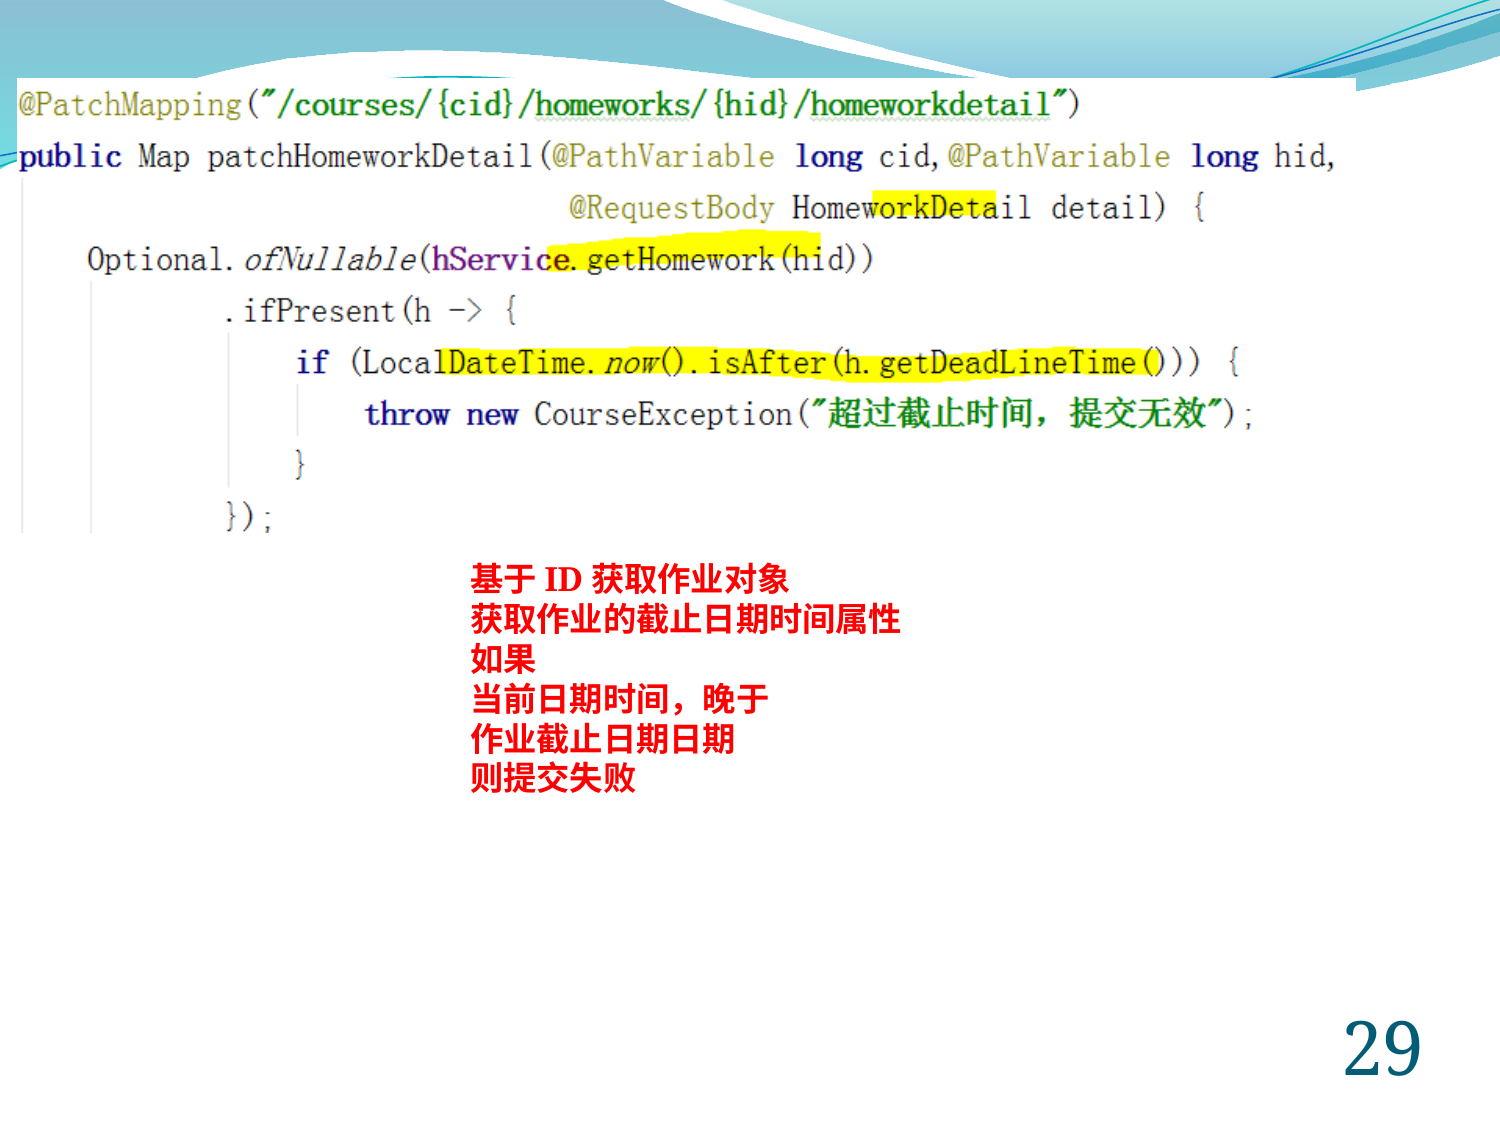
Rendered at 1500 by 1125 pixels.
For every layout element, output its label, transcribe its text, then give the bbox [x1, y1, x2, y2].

text_box 基于ID获取作业对象 获取作业的截止日期时间属性 如果 当前日期时间，晚于 作业截止日期日期 则提交失败 [455, 550, 918, 805]
slide_number 28 [1299, 1042, 1425, 1103]
picture [17, 77, 1356, 534]
